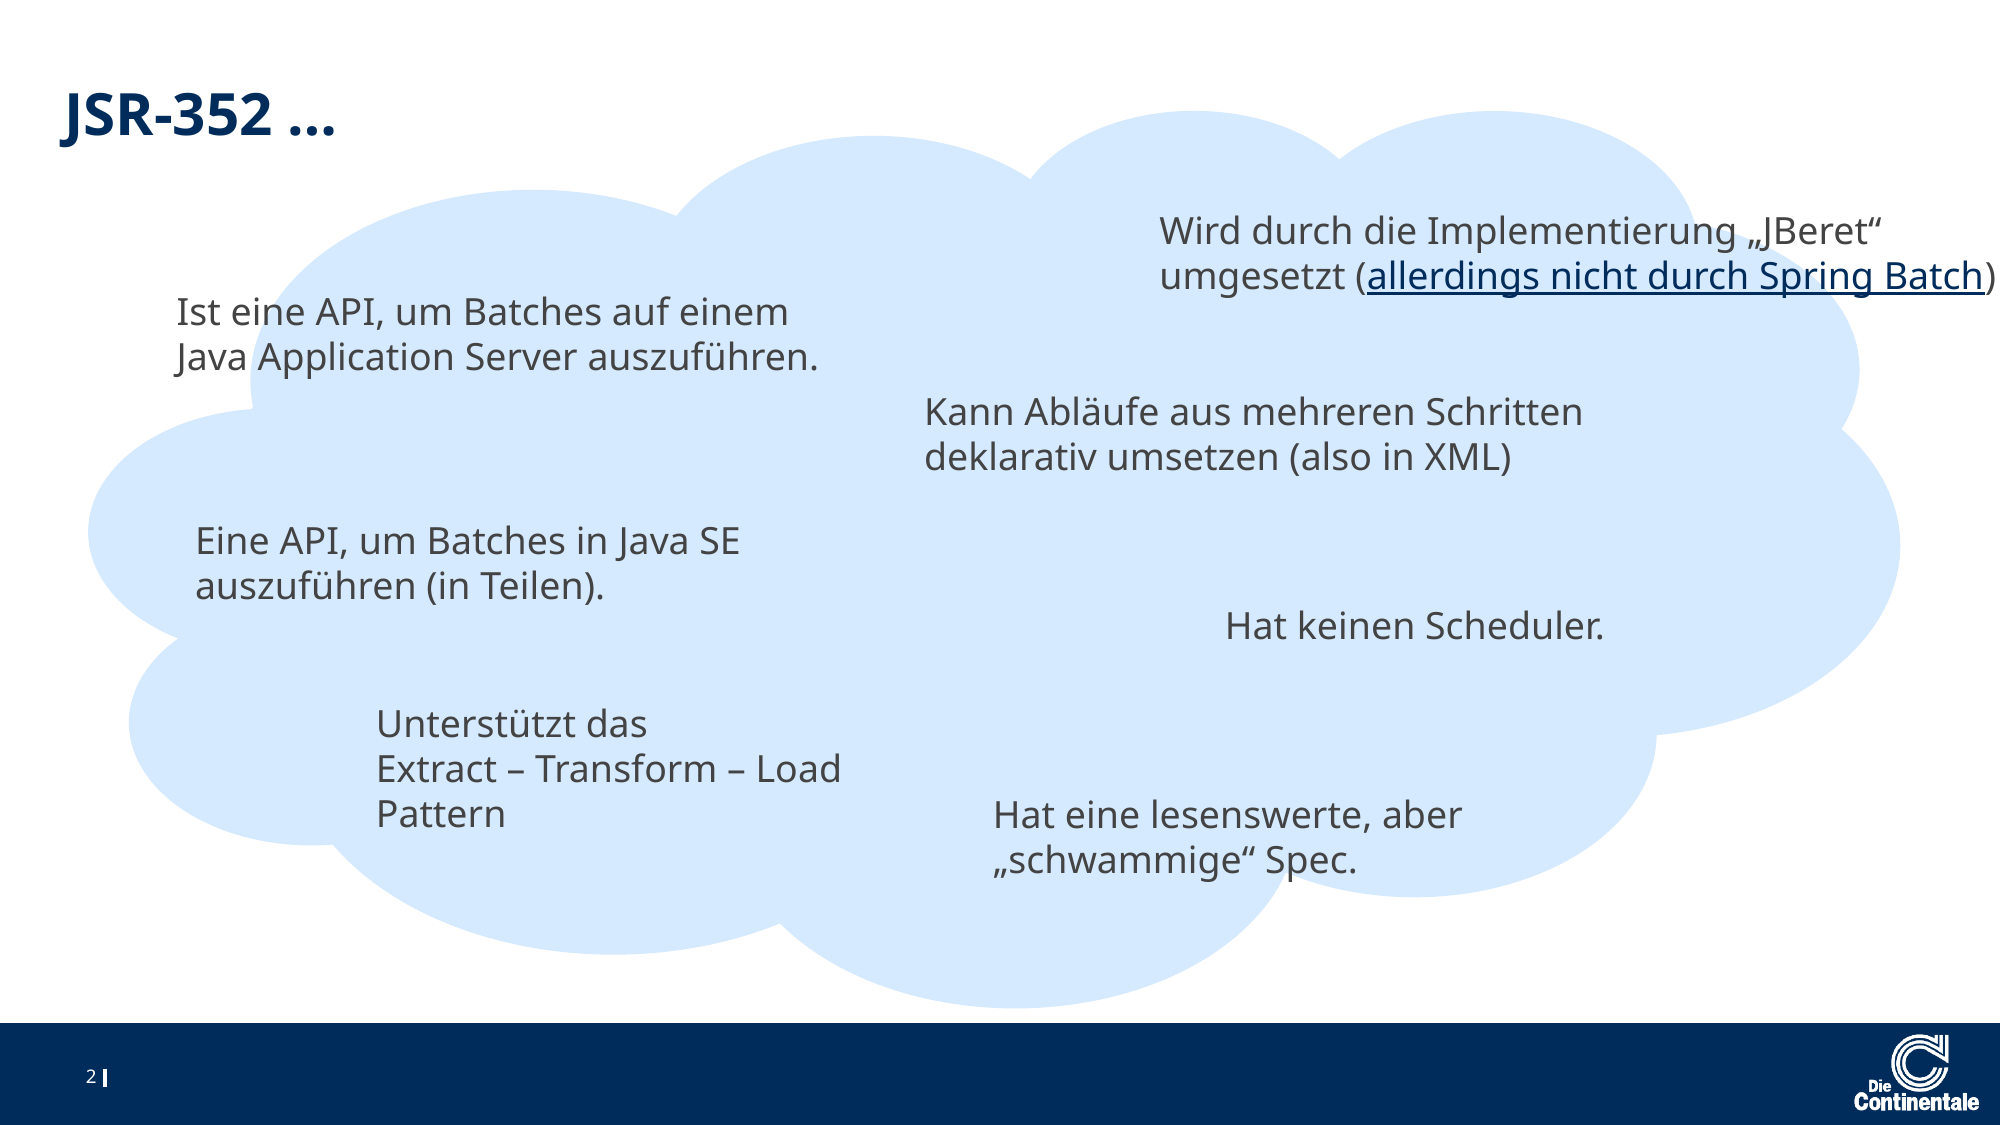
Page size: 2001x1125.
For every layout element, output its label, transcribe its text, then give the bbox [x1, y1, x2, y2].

text_box JSR-352 … [49, 0, 1775, 137]
text_box Kann Abläufe aus mehreren Schritten deklarativ umsetzen (also in XML) [909, 380, 1600, 485]
text_box Wird durch die Implementierung „JBeret“ umgesetzt (allerdings nicht durch Spring Batch) [1144, 199, 2000, 311]
text_box Unterstützt das Extract – Transform – Load Pattern [361, 692, 858, 843]
text_box Hat eine lesenswerte, aber „schwammige“ Spec. [978, 783, 1488, 888]
text_box [87, 137, 1902, 1010]
text_box Ist eine API, um Batches auf einem Java Application Server auszuführen. [161, 281, 835, 386]
text_box Hat keinen Scheduler. [1210, 594, 1621, 655]
text_box Eine API, um Batches in Java SE auszuführen (in Teilen). [180, 509, 766, 615]
picture [1850, 1030, 1983, 1114]
slide_number 2 [46, 1047, 97, 1108]
